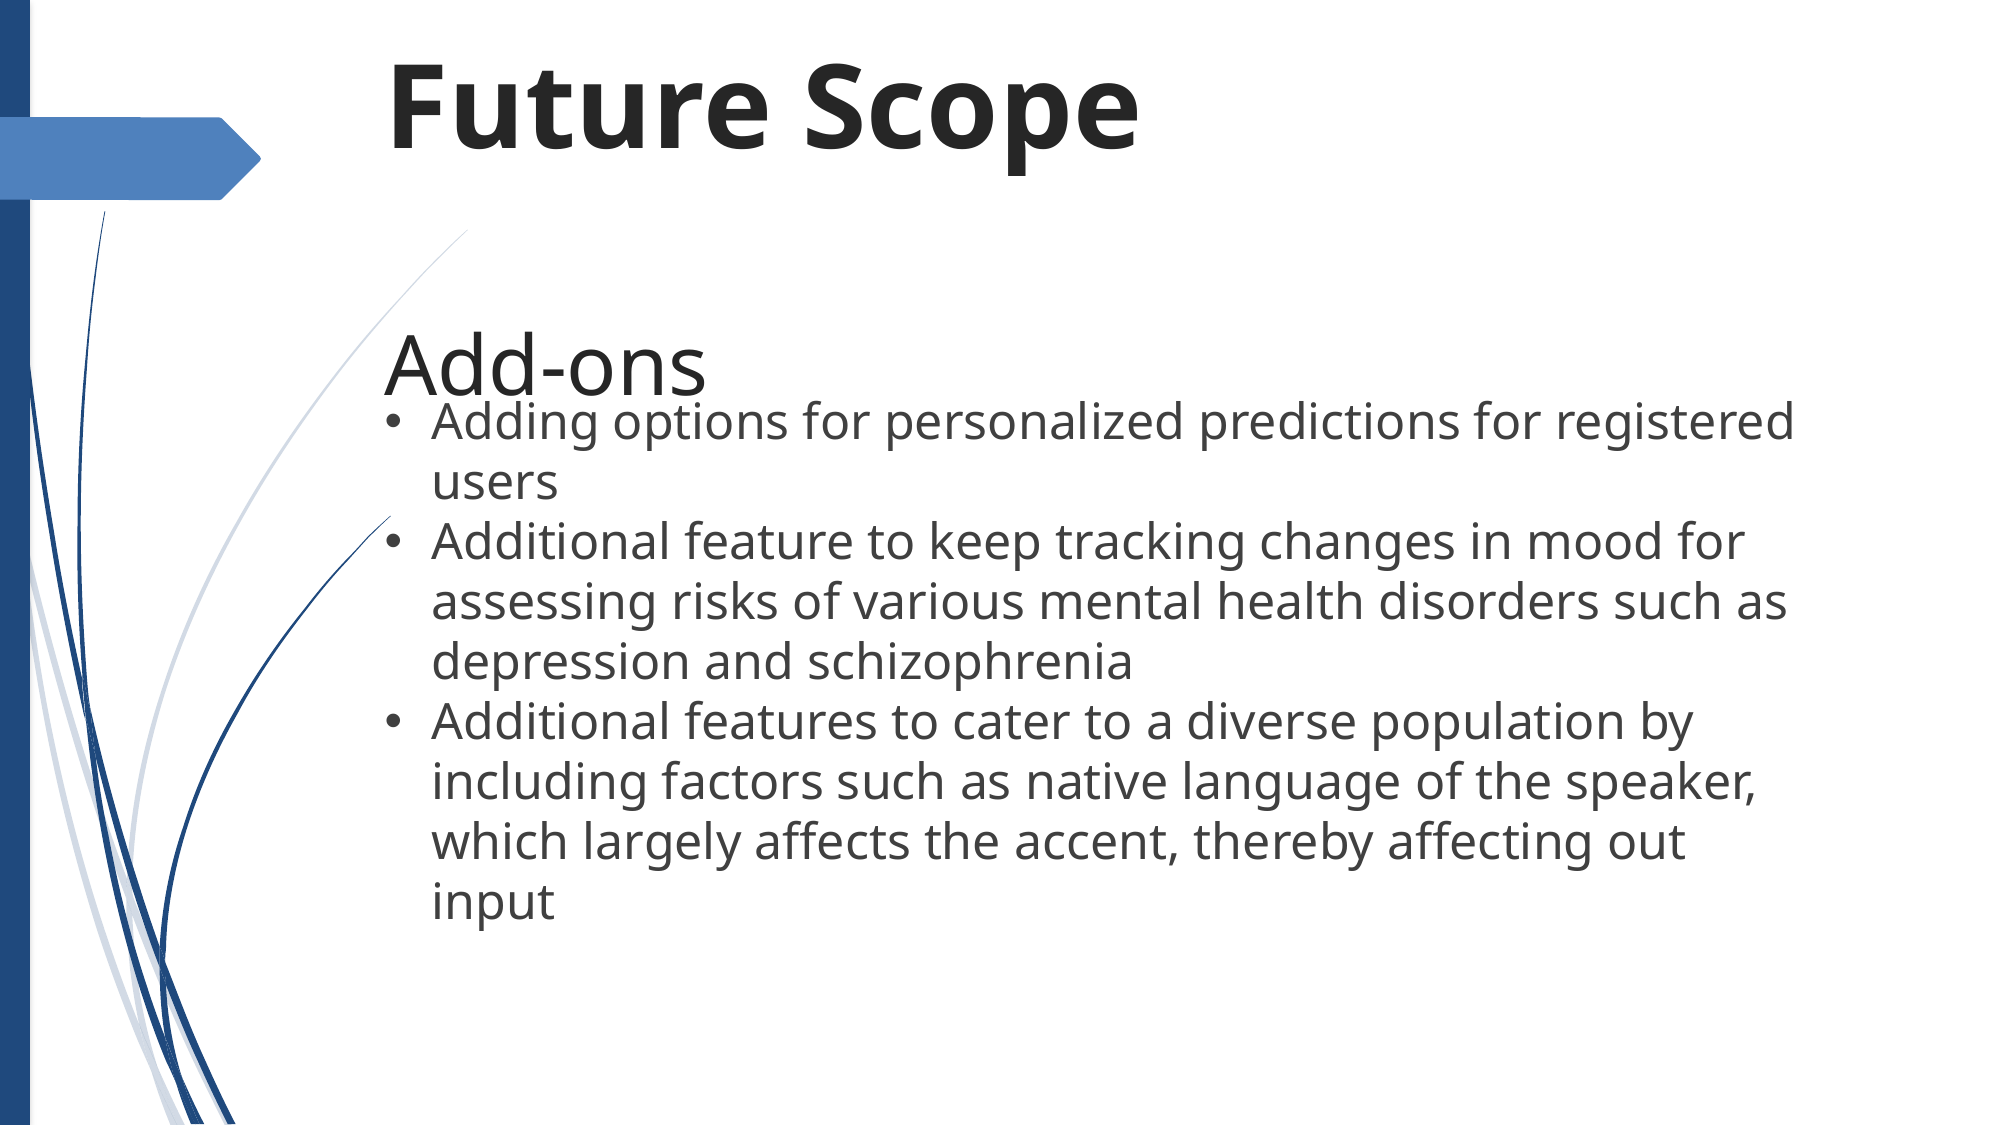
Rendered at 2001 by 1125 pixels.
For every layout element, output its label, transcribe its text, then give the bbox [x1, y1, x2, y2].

text_box Future Scope Add-ons [369, 24, 1832, 156]
text_box Adding options for personalized predictions for registered users Additional feature to keep tracking changes in mood for assessing risks of various mental health disorders such as depression and schizophrenia Additional features to cater to a diverse population by including factors such as native language of the speaker, which largely affects the accent, thereby affecting out input [369, 382, 1833, 1067]
